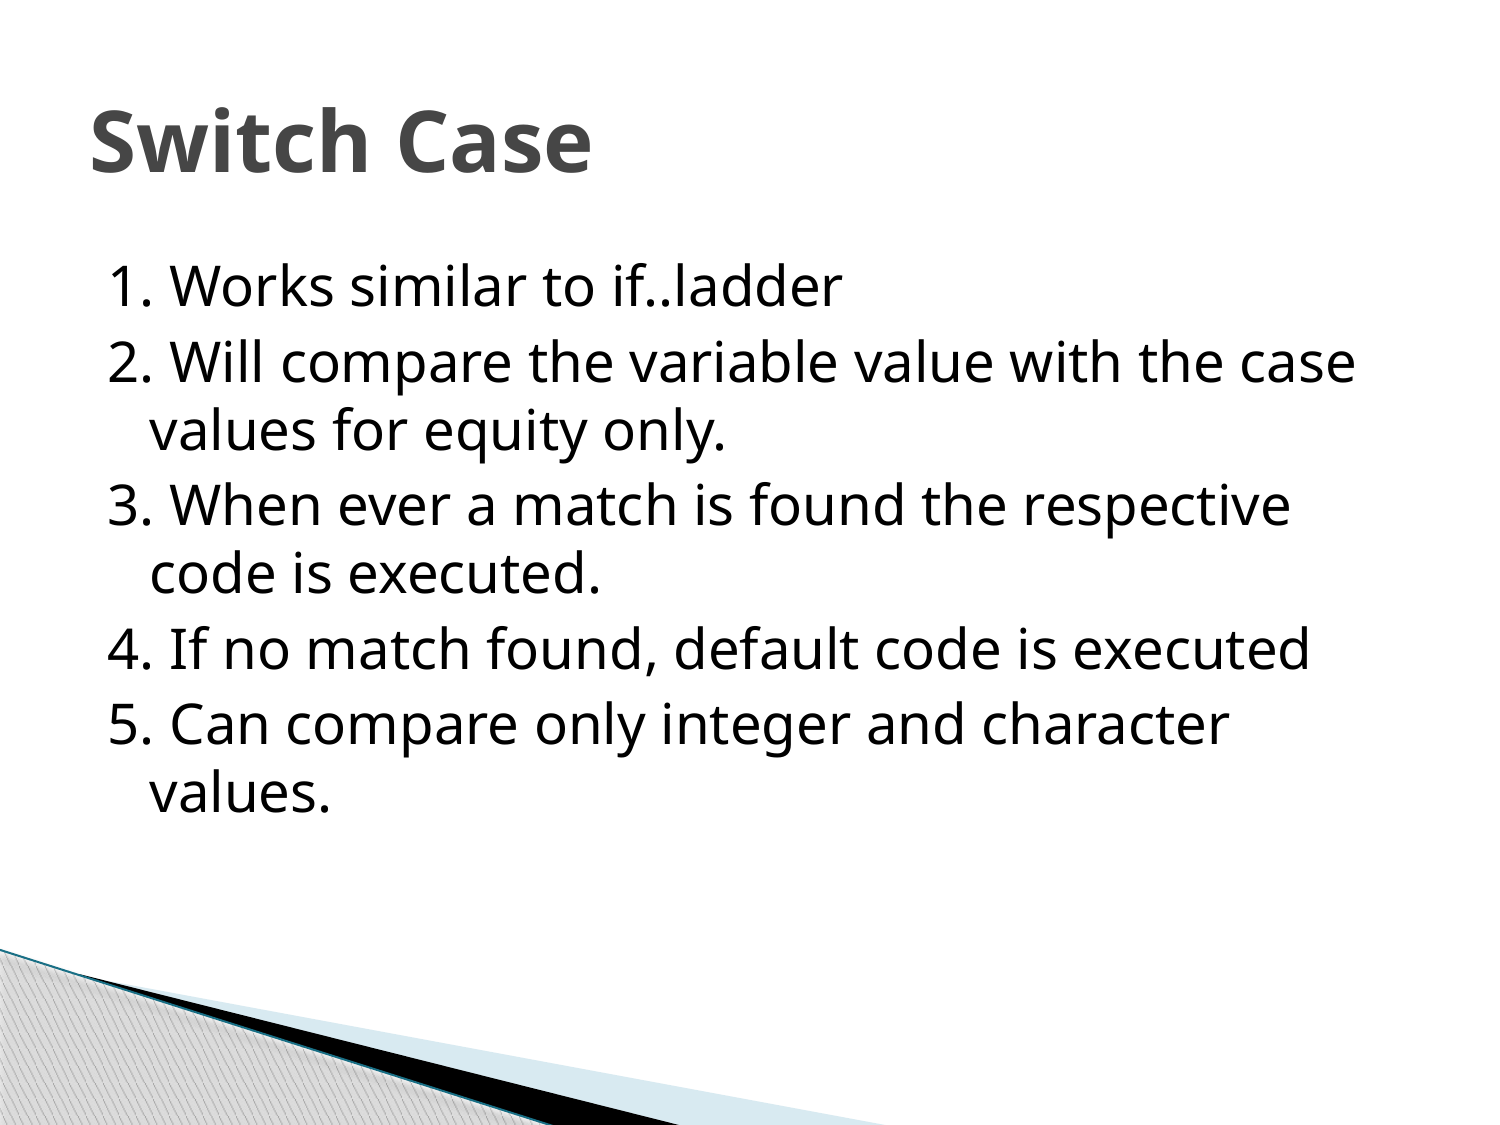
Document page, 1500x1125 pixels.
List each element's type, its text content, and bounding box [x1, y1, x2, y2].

list 1. Works similar to if..ladder 2. Will compare the variable value with the case values for equity only. 3. When ever a match is found the respective code is executed. 4. If no match found, default code is executed 5. Can compare only integer and character values. [75, 243, 1425, 986]
title Switch Case [75, 45, 1425, 233]
